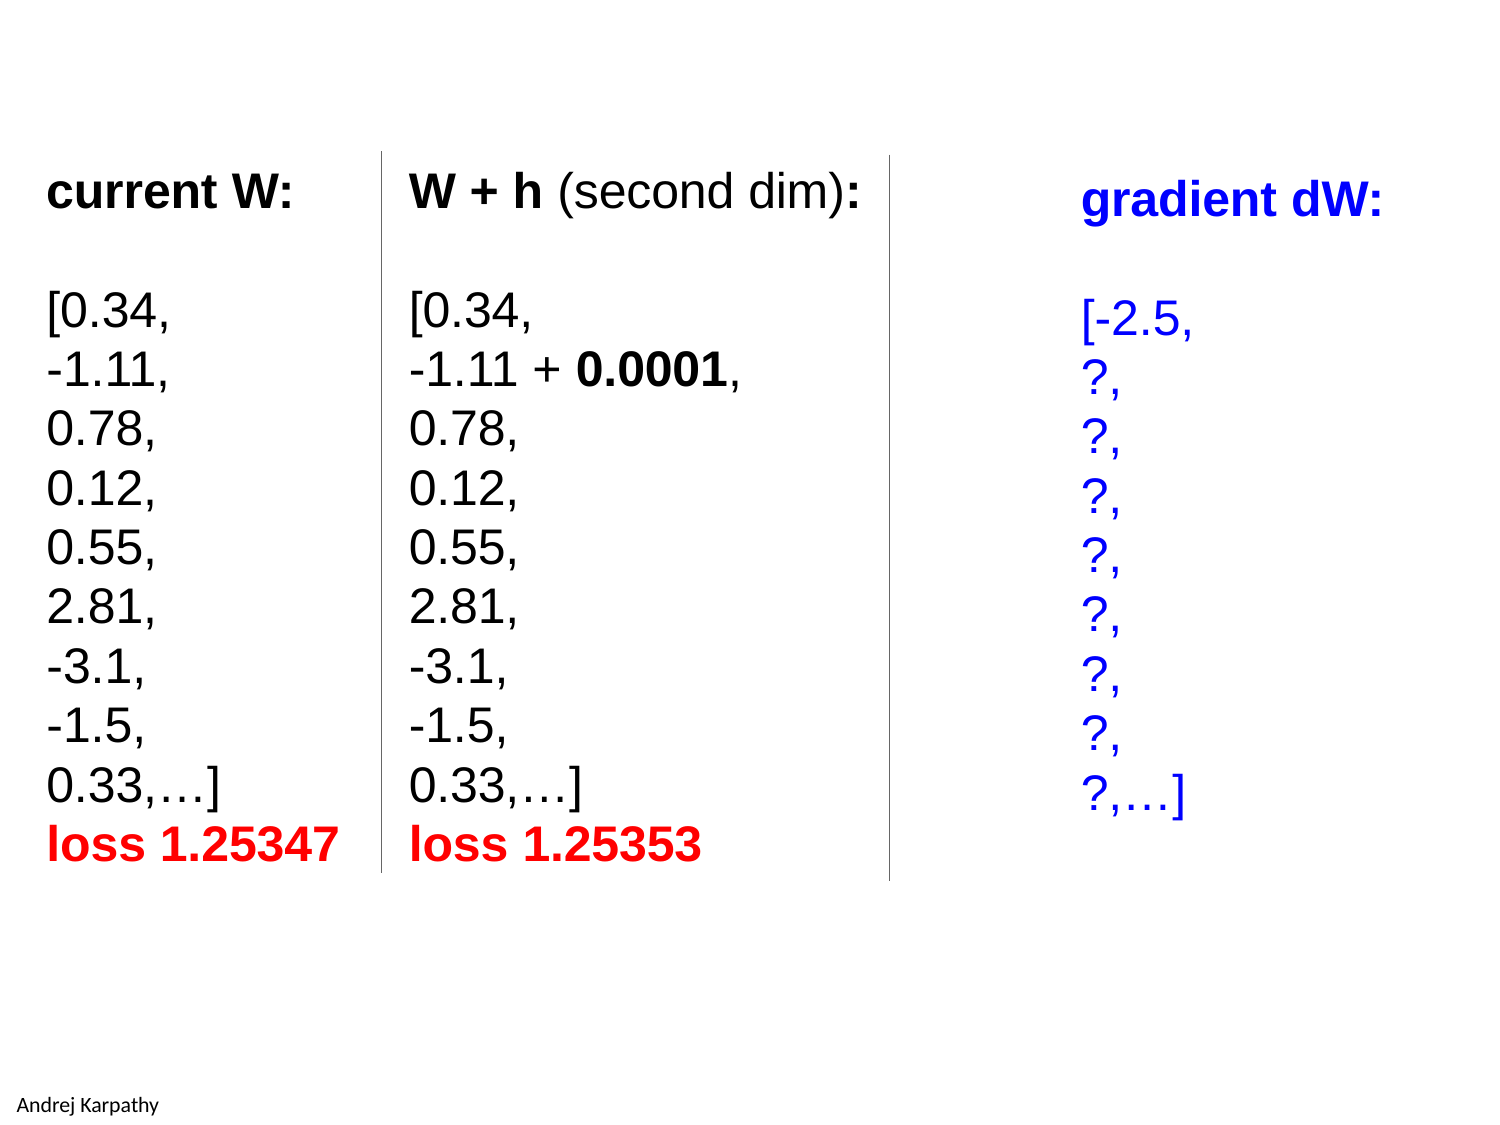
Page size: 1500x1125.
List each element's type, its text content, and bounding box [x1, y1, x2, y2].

text_box gradient dW: [1078, 166, 1389, 227]
text_box current W: [44, 158, 299, 219]
text_box [0.34, -1.11 + 0.0001, 0.78, 0.12, 0.55, 2.81, -3.1, -1.5, 0.33,…] loss 1.25353 [406, 277, 749, 872]
text_box Andrej Karpathy [1, 1083, 175, 1125]
text_box [0.34, -1.11, 0.78, 0.12, 0.55, 2.81, -3.1, -1.5, 0.33,…] loss 1.25347 [44, 277, 343, 872]
text_box [-2.5, ?, ?, ?, ?, ?, ?, ?, ?,…] [1078, 285, 1197, 821]
text_box W + h (second dim): [406, 158, 866, 219]
